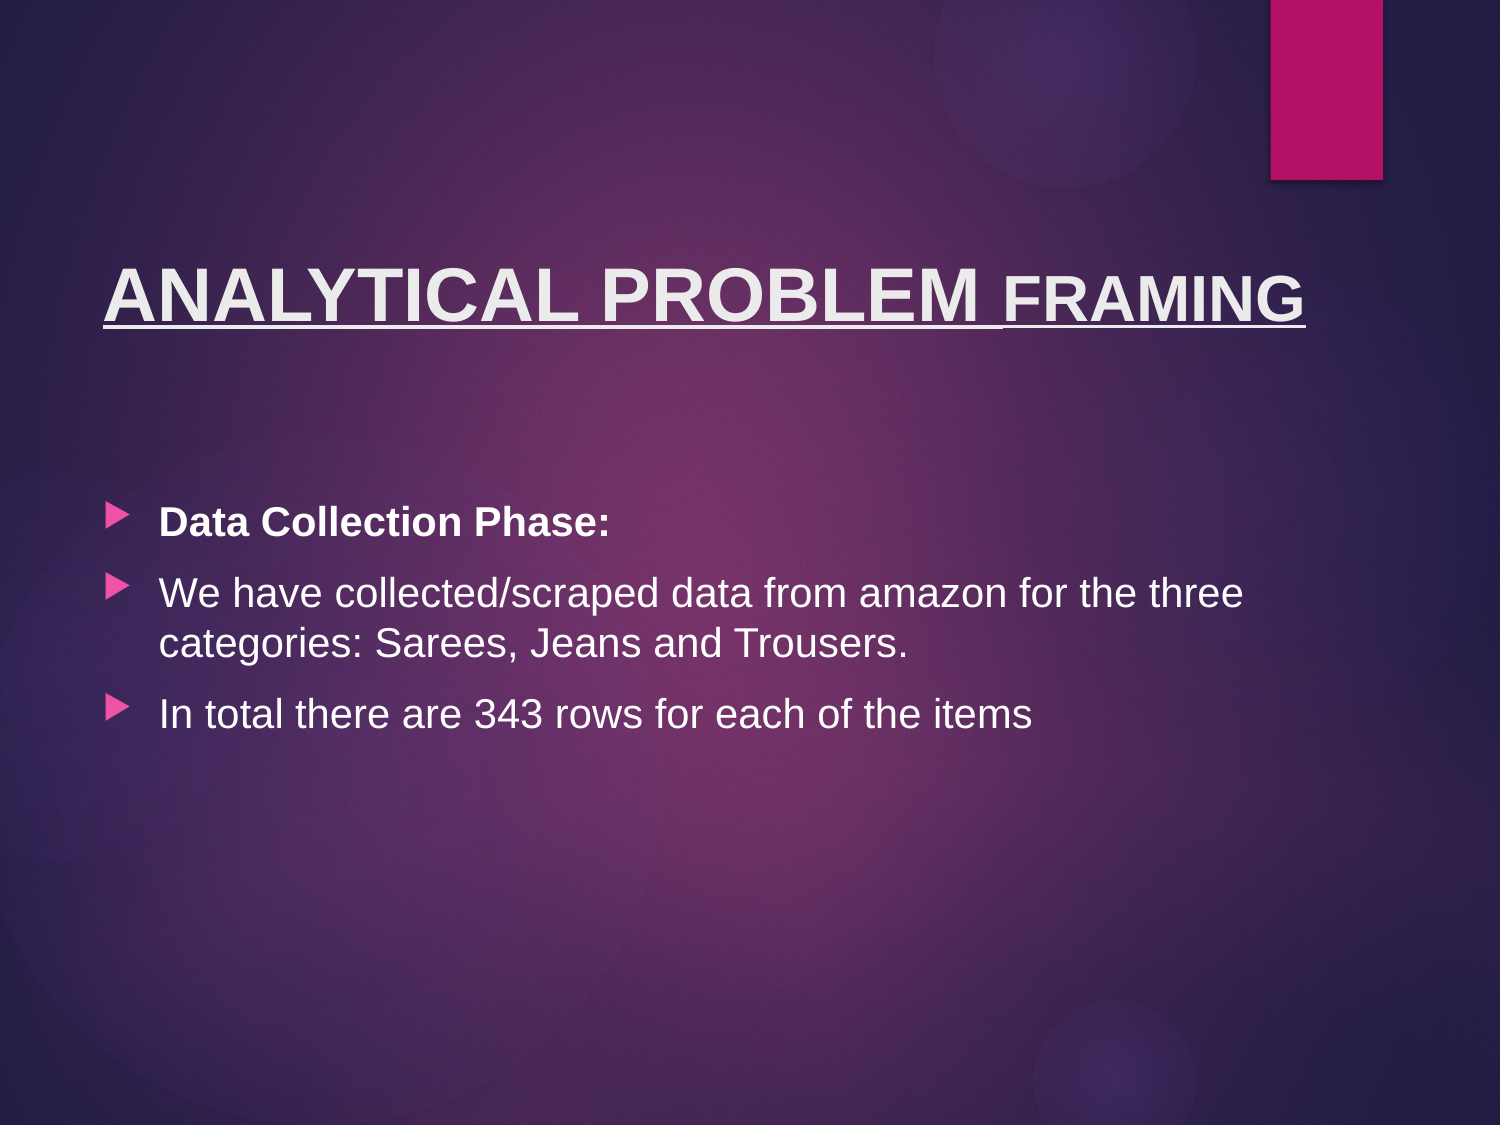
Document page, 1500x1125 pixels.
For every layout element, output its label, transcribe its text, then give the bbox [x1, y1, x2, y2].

title ANALYTICAL PROBLEM FRAMING [87, 237, 1388, 362]
list Data Collection Phase: We have collected/scraped data from amazon for the three categories: Sarees, Jeans and Trousers. In total there are 343 rows for each of the items [87, 487, 1400, 850]
